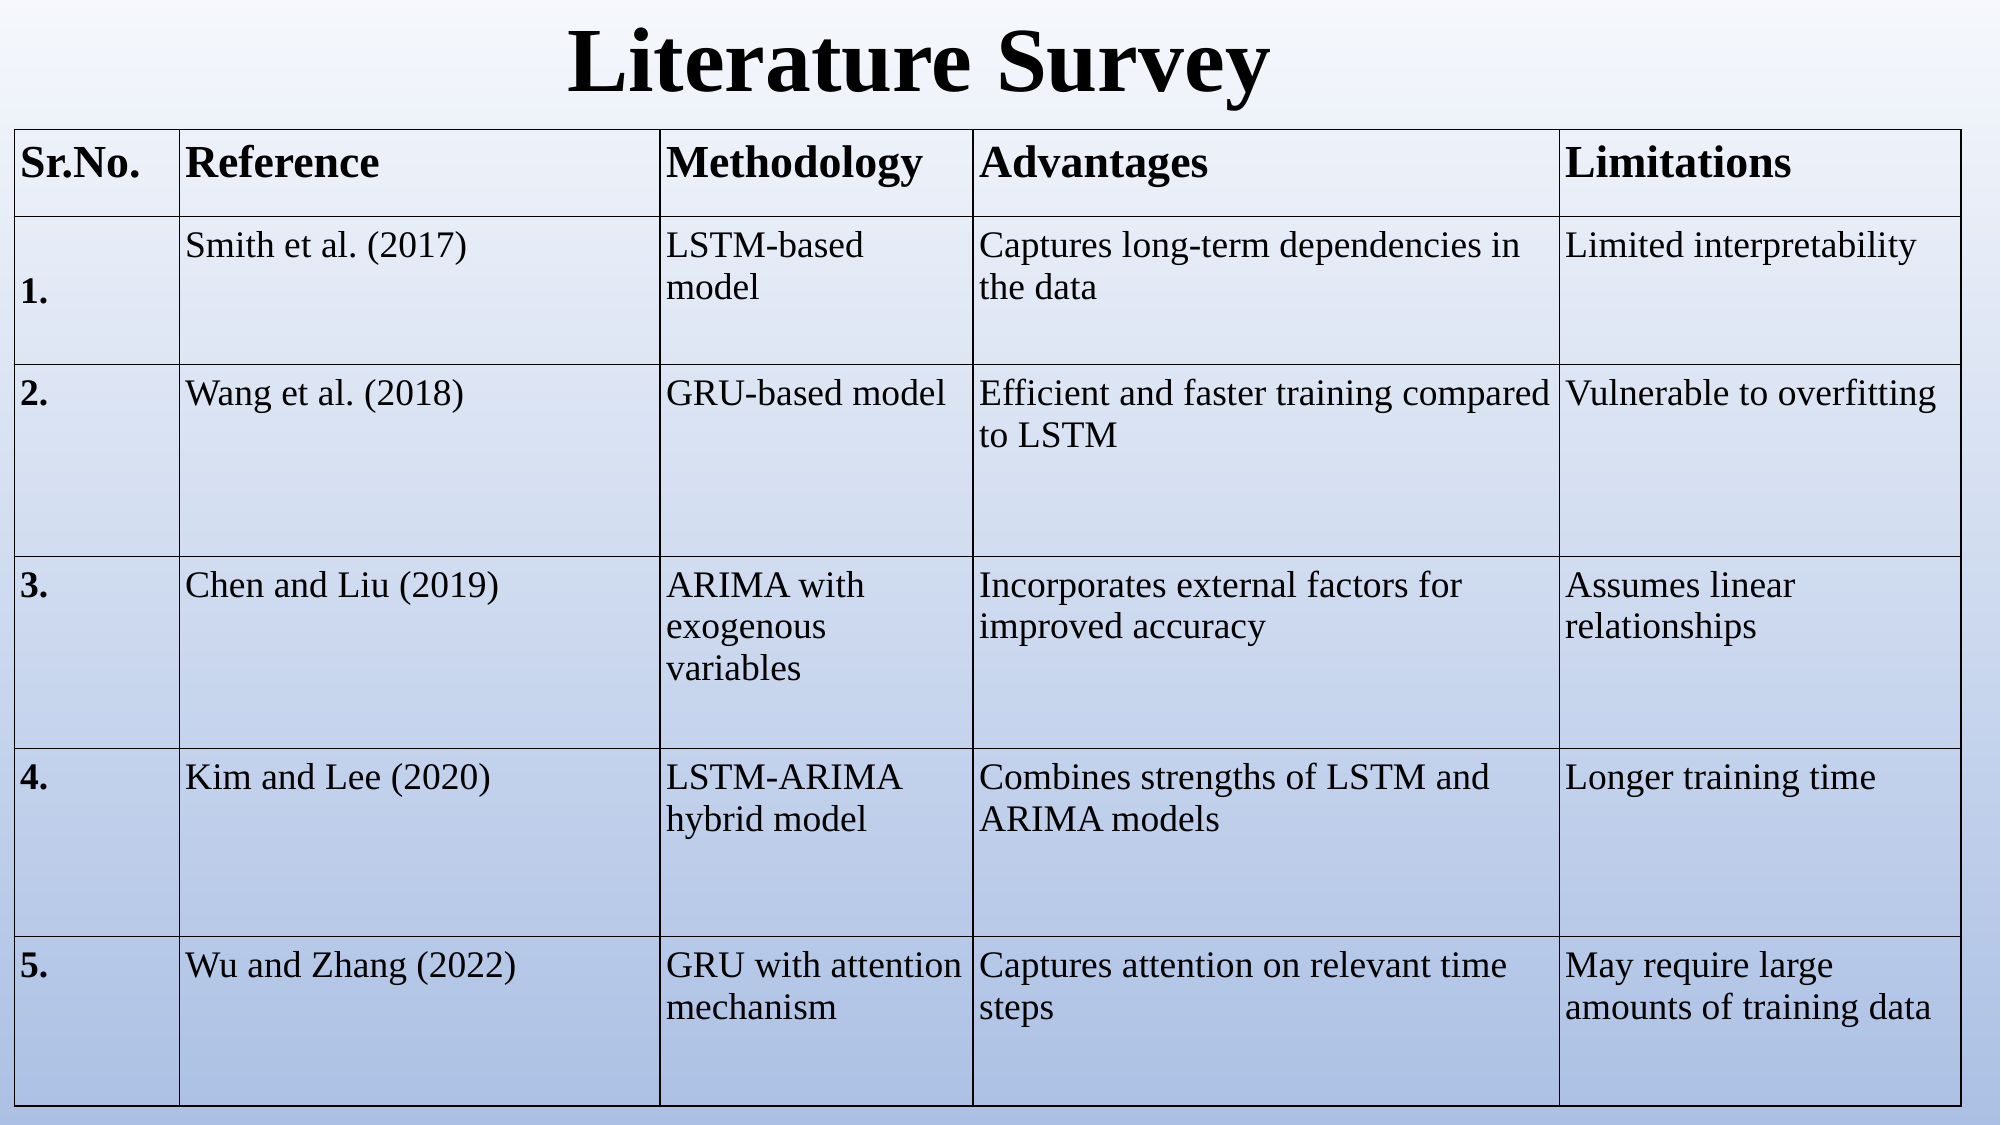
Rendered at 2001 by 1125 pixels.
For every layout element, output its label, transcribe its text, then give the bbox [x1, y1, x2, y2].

table_cell May require large amounts of training data [1560, 937, 1960, 1105]
table_cell Wang et al. (2018) [180, 365, 659, 556]
table_cell 3. [15, 557, 179, 748]
table_cell Limited interpretability [1560, 217, 1960, 364]
table_cell 4. [15, 749, 179, 936]
table_header Reference [180, 130, 659, 216]
table_header Methodology [661, 130, 972, 216]
table_header Sr.No. [15, 130, 179, 216]
table_cell Chen and Liu (2019) [180, 557, 659, 748]
table_cell Smith et al. (2017) [180, 217, 659, 364]
table_cell 2. [15, 365, 179, 556]
table_cell 1. [15, 217, 179, 364]
table_cell 5. [15, 937, 179, 1105]
table_cell Wu and Zhang (2022) [180, 937, 659, 1105]
title Literature Survey [122, 0, 1717, 129]
table_cell GRU-based model [661, 365, 972, 556]
table_cell Kim and Lee (2020) [180, 749, 659, 936]
table_cell ARIMA with exogenous variables [661, 557, 972, 748]
table_cell Captures attention on relevant time steps [974, 937, 1559, 1105]
table_header Advantages [974, 130, 1559, 216]
table_cell Assumes linear relationships [1560, 557, 1960, 748]
table_cell Efficient and faster training compared to LSTM [974, 365, 1559, 556]
table_cell GRU with attention mechanism [661, 937, 972, 1105]
table_cell LSTM-based model [661, 217, 972, 364]
table_cell Captures long-term dependencies in the data [974, 217, 1559, 364]
table_cell LSTM-ARIMA hybrid model [661, 749, 972, 936]
table_header Limitations [1560, 130, 1960, 216]
table_cell Combines strengths of LSTM and ARIMA models [974, 749, 1559, 936]
table_cell Incorporates external factors for improved accuracy [974, 557, 1559, 748]
table_cell Longer training time [1560, 749, 1960, 936]
table_cell Vulnerable to overfitting [1560, 365, 1960, 556]
